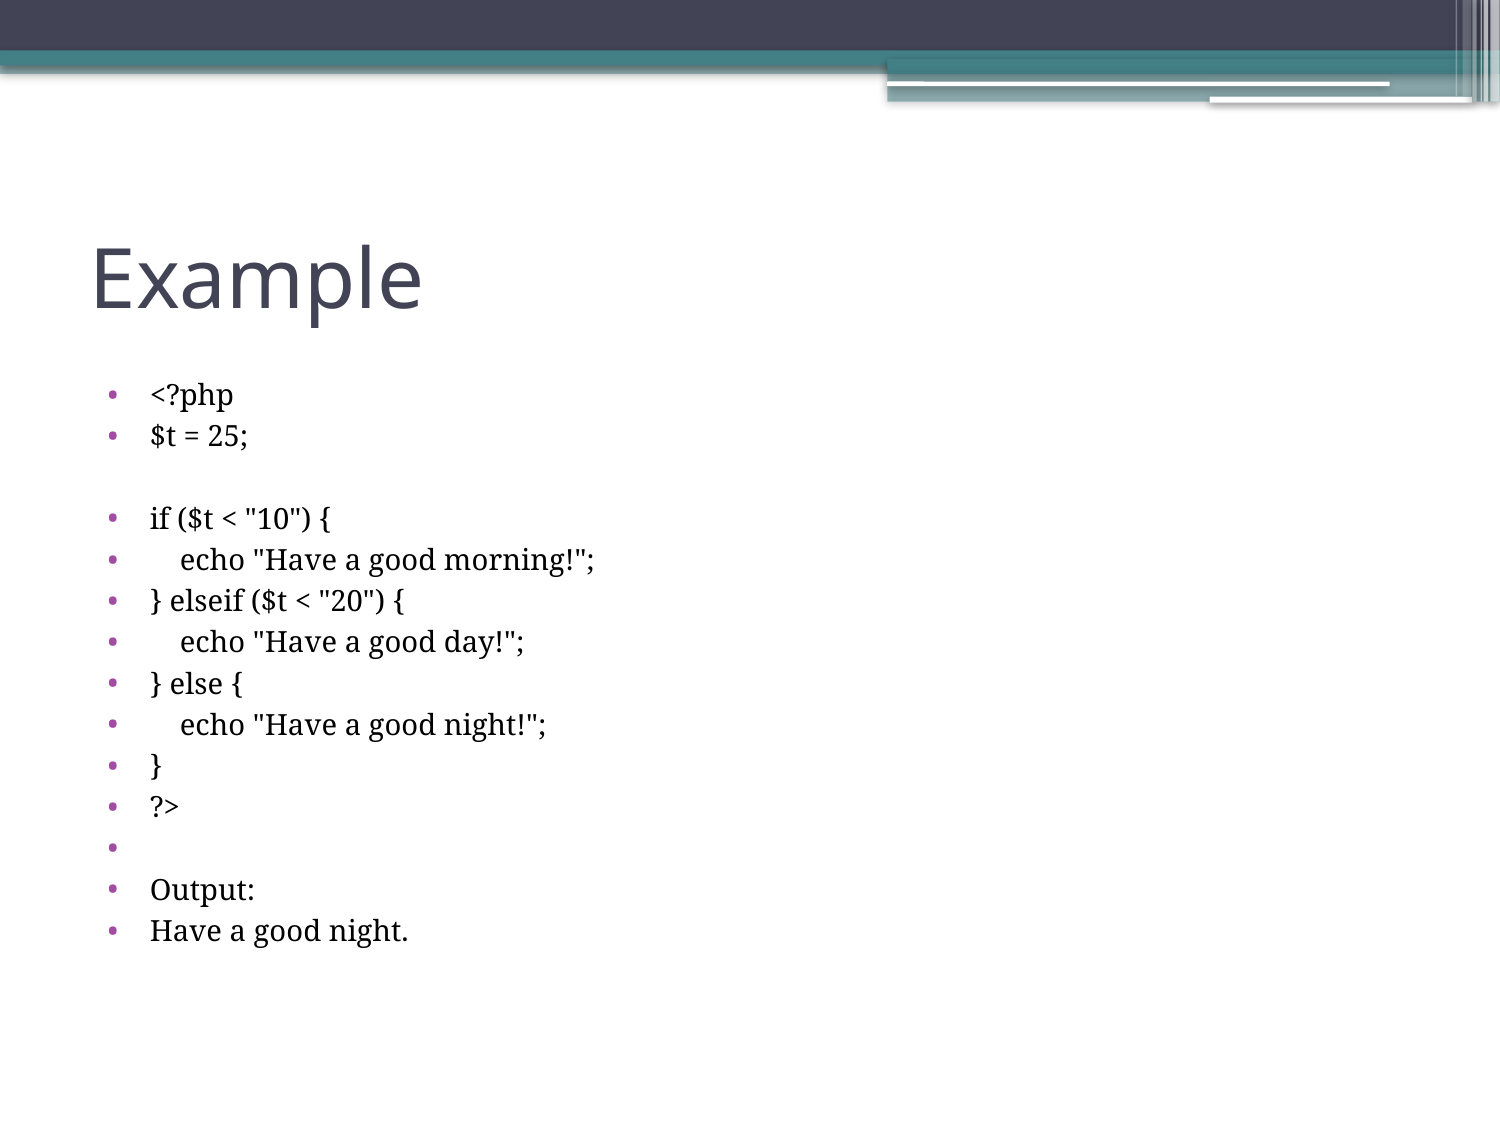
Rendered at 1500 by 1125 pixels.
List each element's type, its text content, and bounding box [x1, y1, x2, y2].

list <?php $t = 25; if ($t < "10") { echo "Have a good morning!"; } elseif ($t < "20") { echo "Have a good day!"; } else { echo "Have a good night!"; } ?> Output: Have a good night. [75, 368, 1425, 1079]
title Example [75, 187, 1425, 363]
